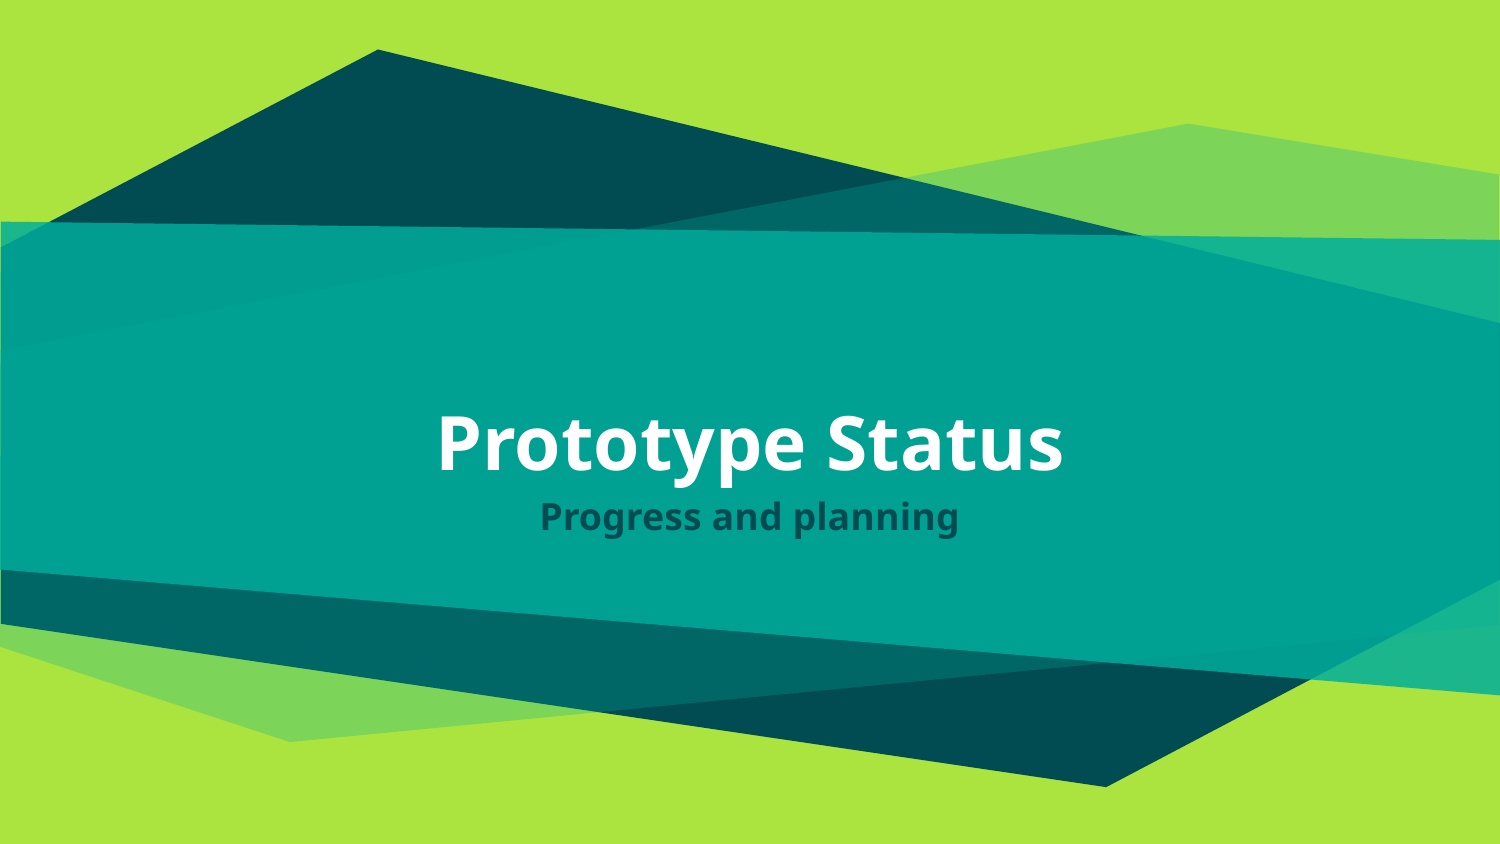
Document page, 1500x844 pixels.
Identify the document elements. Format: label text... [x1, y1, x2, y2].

subtitle Progress and planning [297, 478, 1203, 608]
title Prototype Status [0, 309, 1500, 500]
